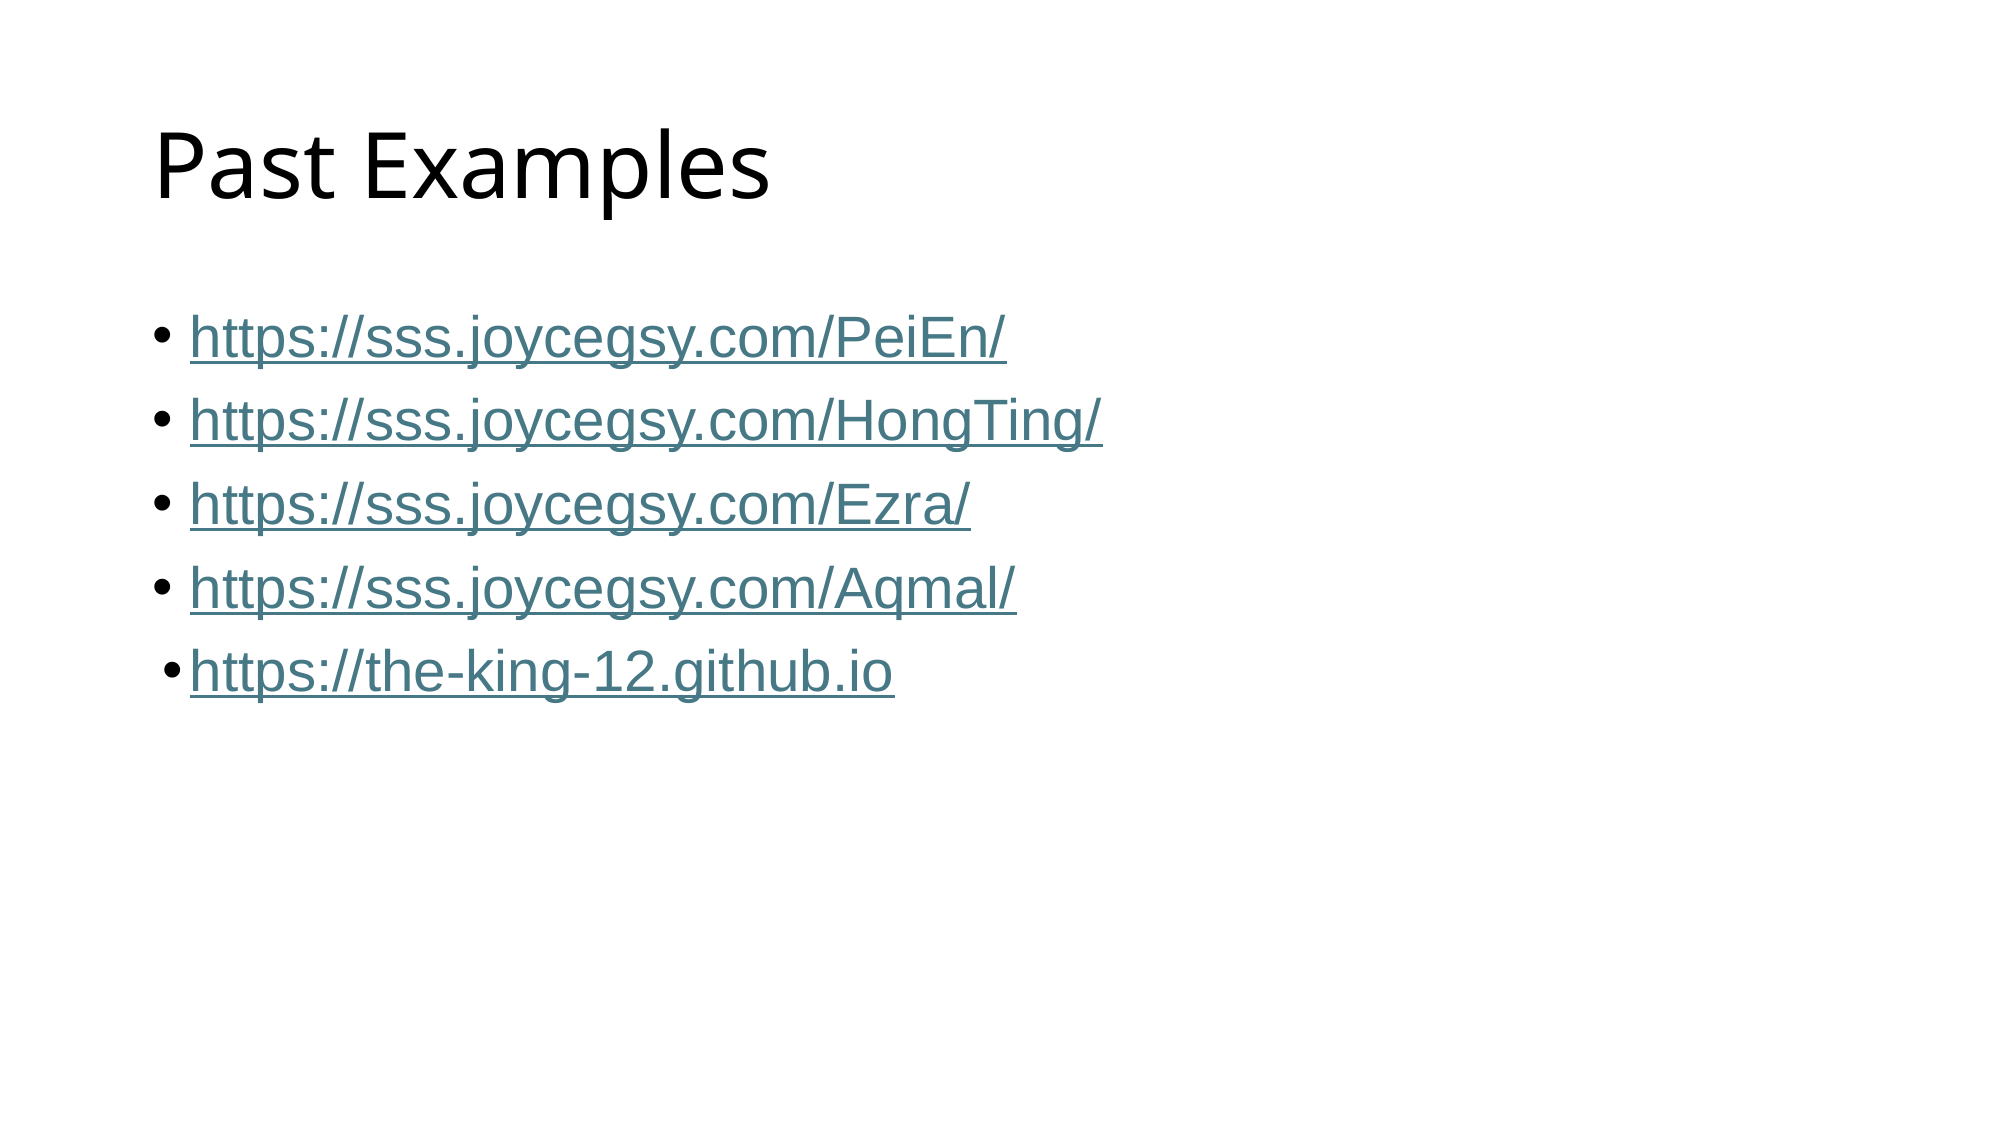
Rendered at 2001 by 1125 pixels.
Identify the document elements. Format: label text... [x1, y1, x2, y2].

list https://sss.joycegsy.com/PeiEn/ https://sss.joycegsy.com/HongTing/ https://sss.joycegsy.com/Ezra/ https://sss.joycegsy.com/Aqmal/ https://the-king-12.github.io [137, 299, 1863, 1014]
title Past Examples [137, 59, 1863, 278]
